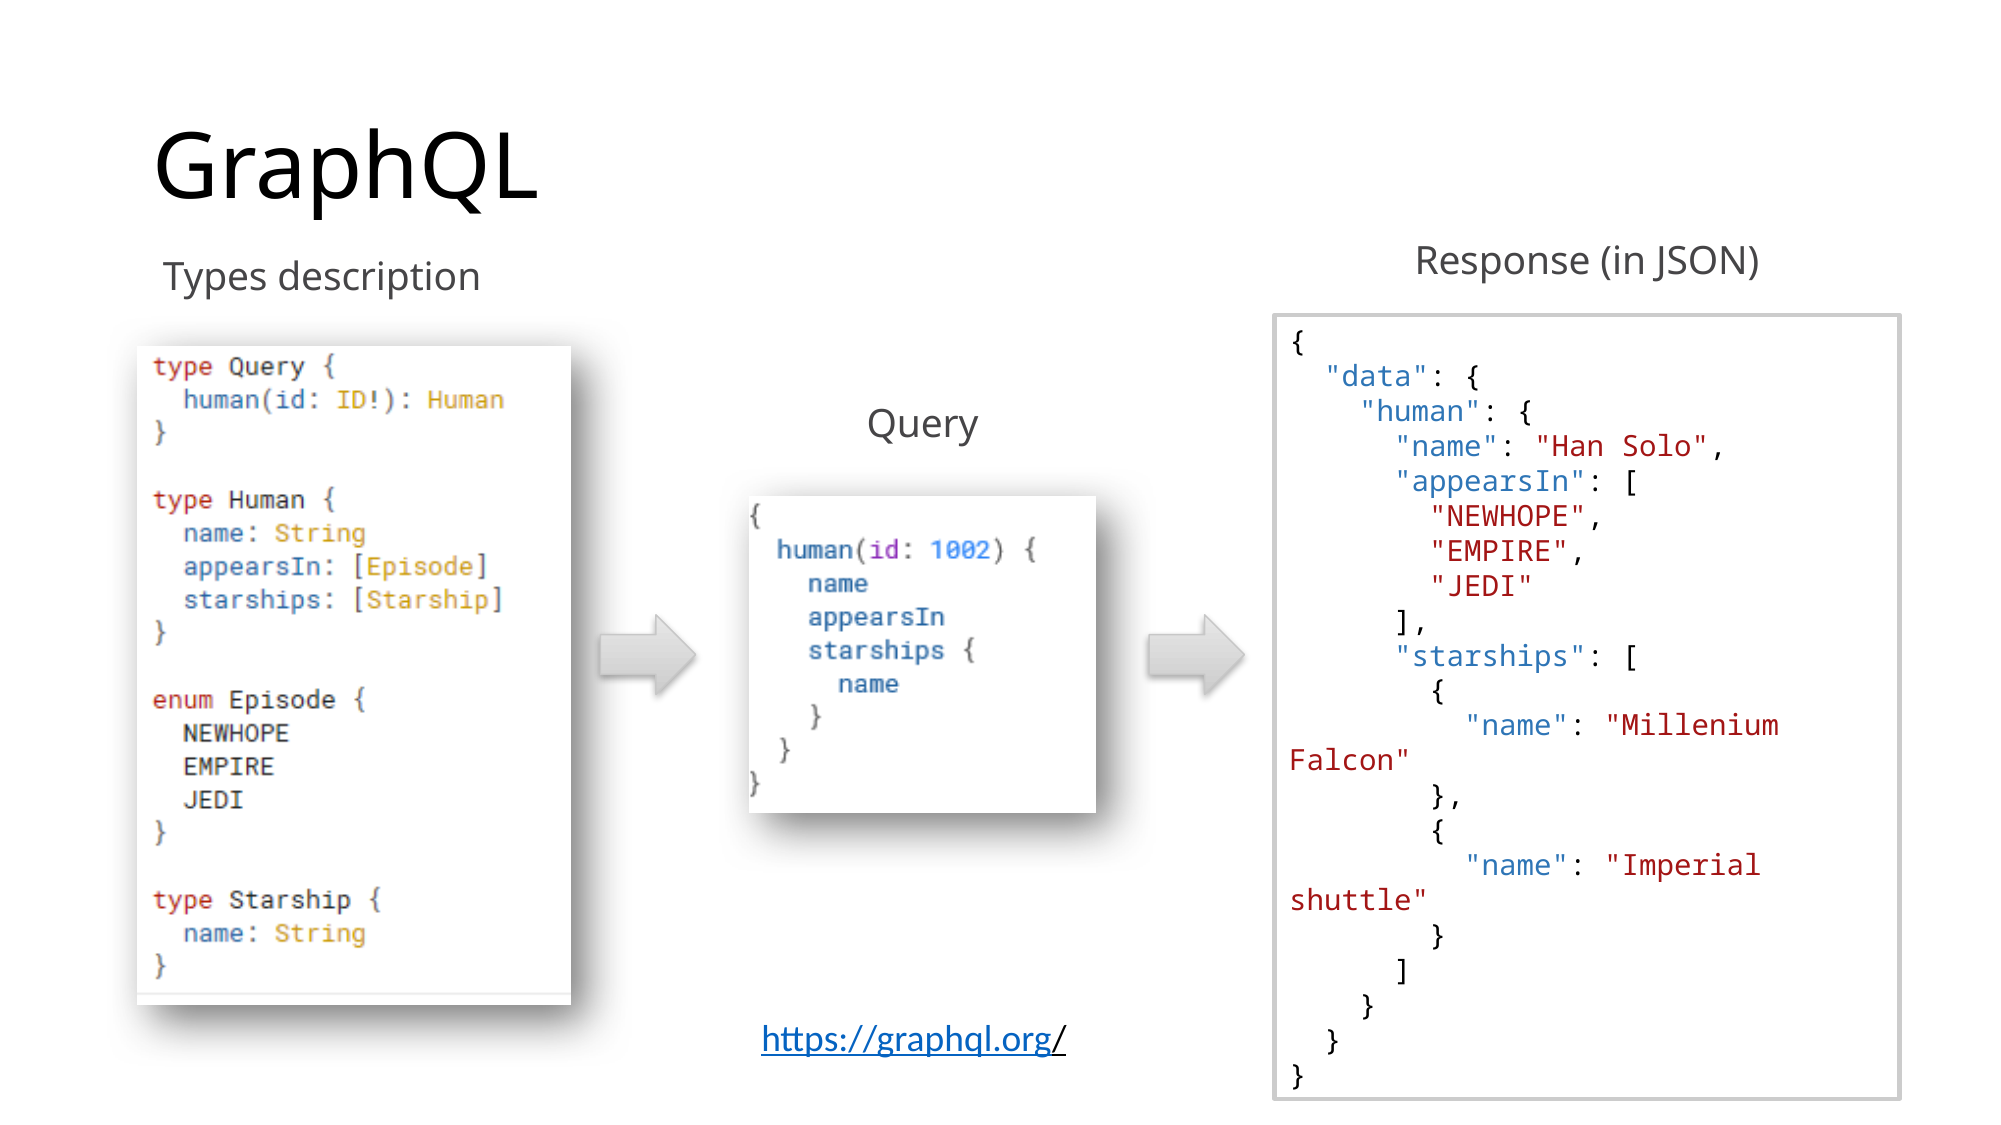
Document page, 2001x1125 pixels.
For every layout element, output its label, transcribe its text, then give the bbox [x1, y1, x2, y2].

text_box { "data": { "human": { "name": "Han Solo", "appearsIn": [ "NEWHOPE", "EMPIRE", "JEDI" ], "starships": [ { "name": "Millenium Falcon" }, { "name": "Imperial shuttle" } ] } } } [1274, 314, 1900, 1099]
text_box Response (in JSON) [1399, 228, 1775, 290]
text_box [1149, 614, 1245, 695]
picture [749, 496, 1096, 813]
title GraphQL [137, 59, 1863, 278]
text_box Types description [148, 244, 496, 306]
picture [137, 346, 571, 1005]
text_box https://graphql.org/ [746, 1006, 1091, 1067]
text_box [600, 614, 696, 695]
text_box Query [851, 391, 994, 453]
